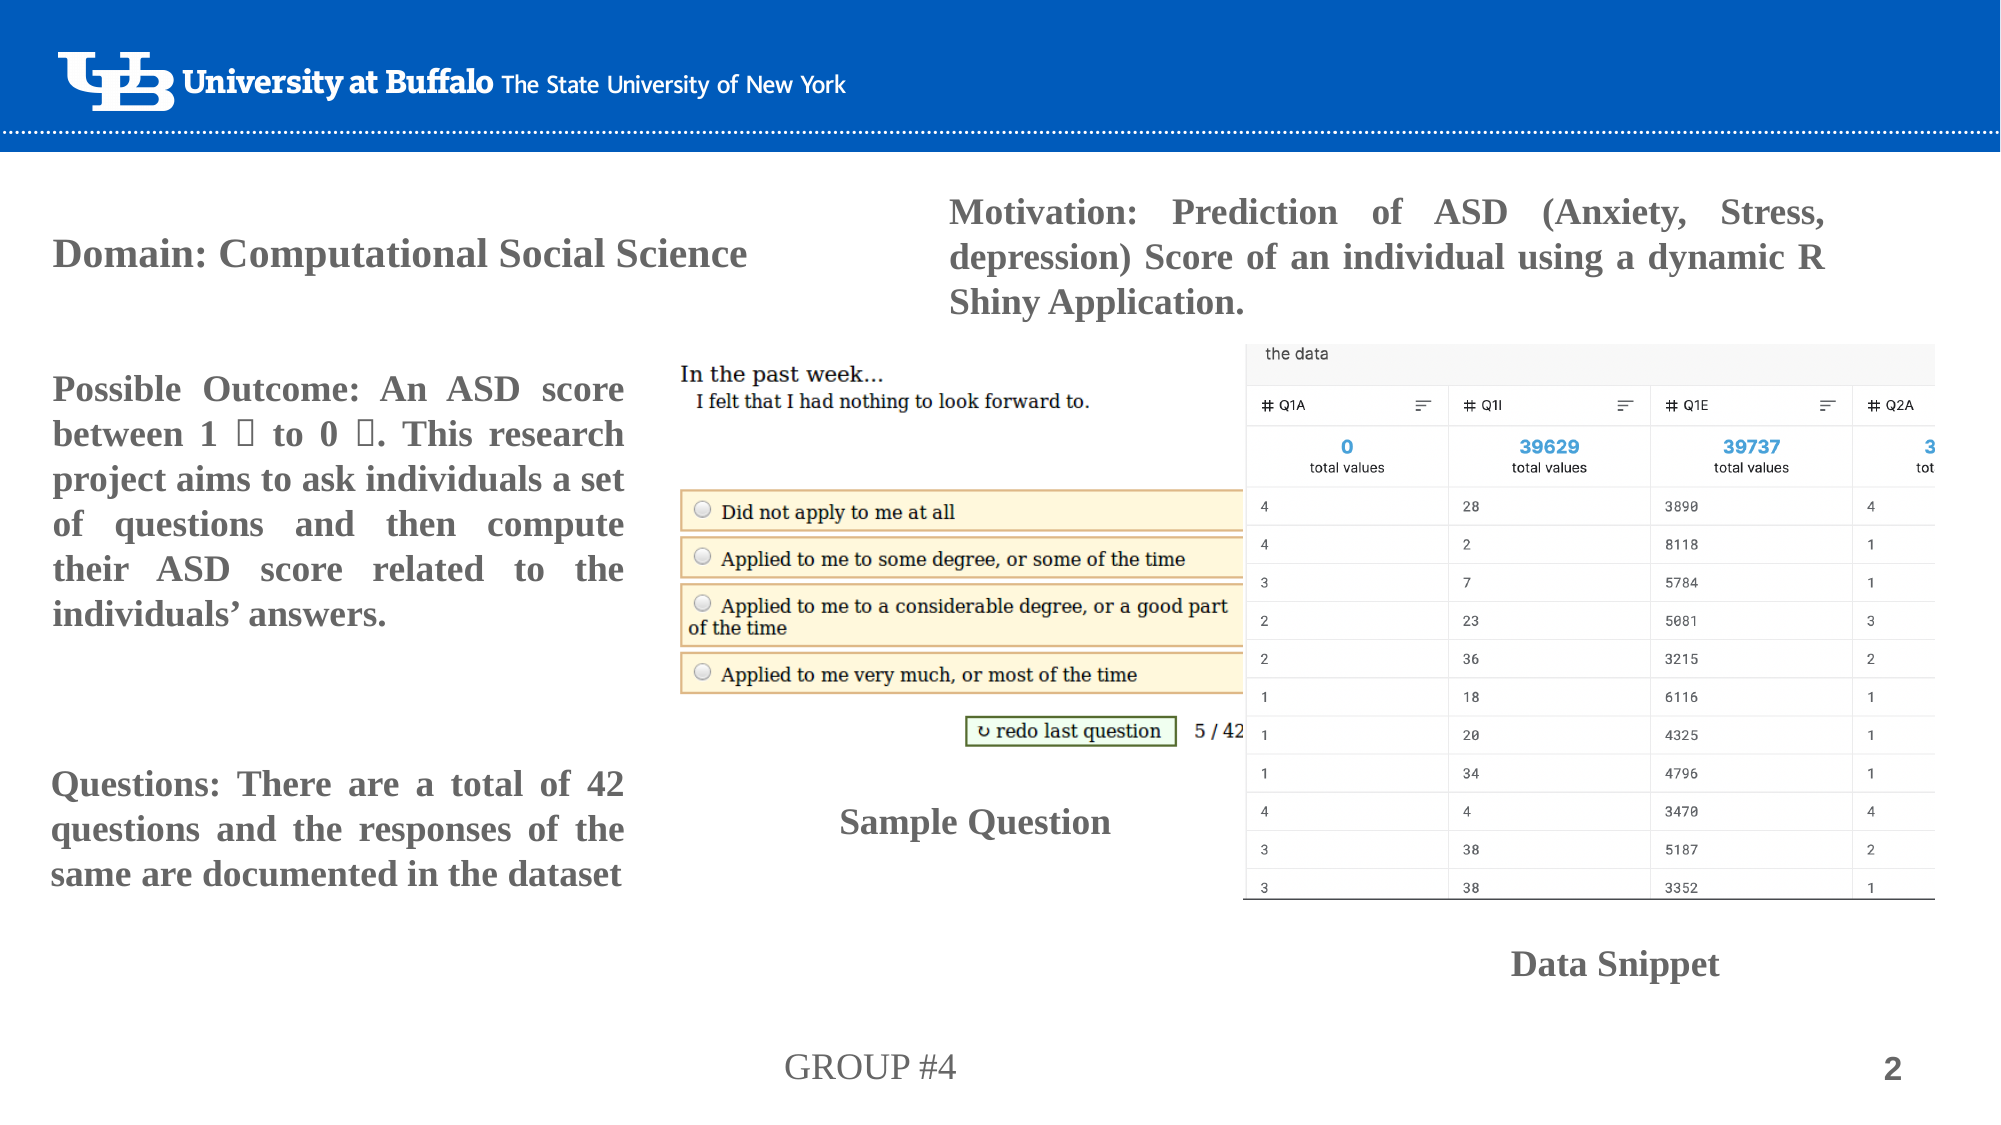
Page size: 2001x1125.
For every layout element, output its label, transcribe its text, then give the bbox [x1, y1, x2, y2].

text_box Domain: Computational Social Science [37, 218, 769, 284]
text_box Possible Outcome: An ASD score between 1  to 0 . This research project aims to ask individuals a set of questions and then compute their ASD score related to the individuals’ answers. [37, 356, 639, 642]
footer 2 [1242, 1036, 1918, 1097]
text_box Sample Question [752, 789, 1199, 850]
text_box Data Snippet [1390, 932, 1841, 992]
text_box Questions: There are a total of 42 questions and the responses of the same are documented in the dataset [35, 751, 640, 902]
text_box GROUP #4 [769, 1034, 972, 1095]
picture [0, 0, 2001, 1125]
text_box Motivation: Prediction of ASD (Anxiety, Stress, depression) Score of an individual using a dynamic R Shiny Application. [934, 179, 1841, 329]
